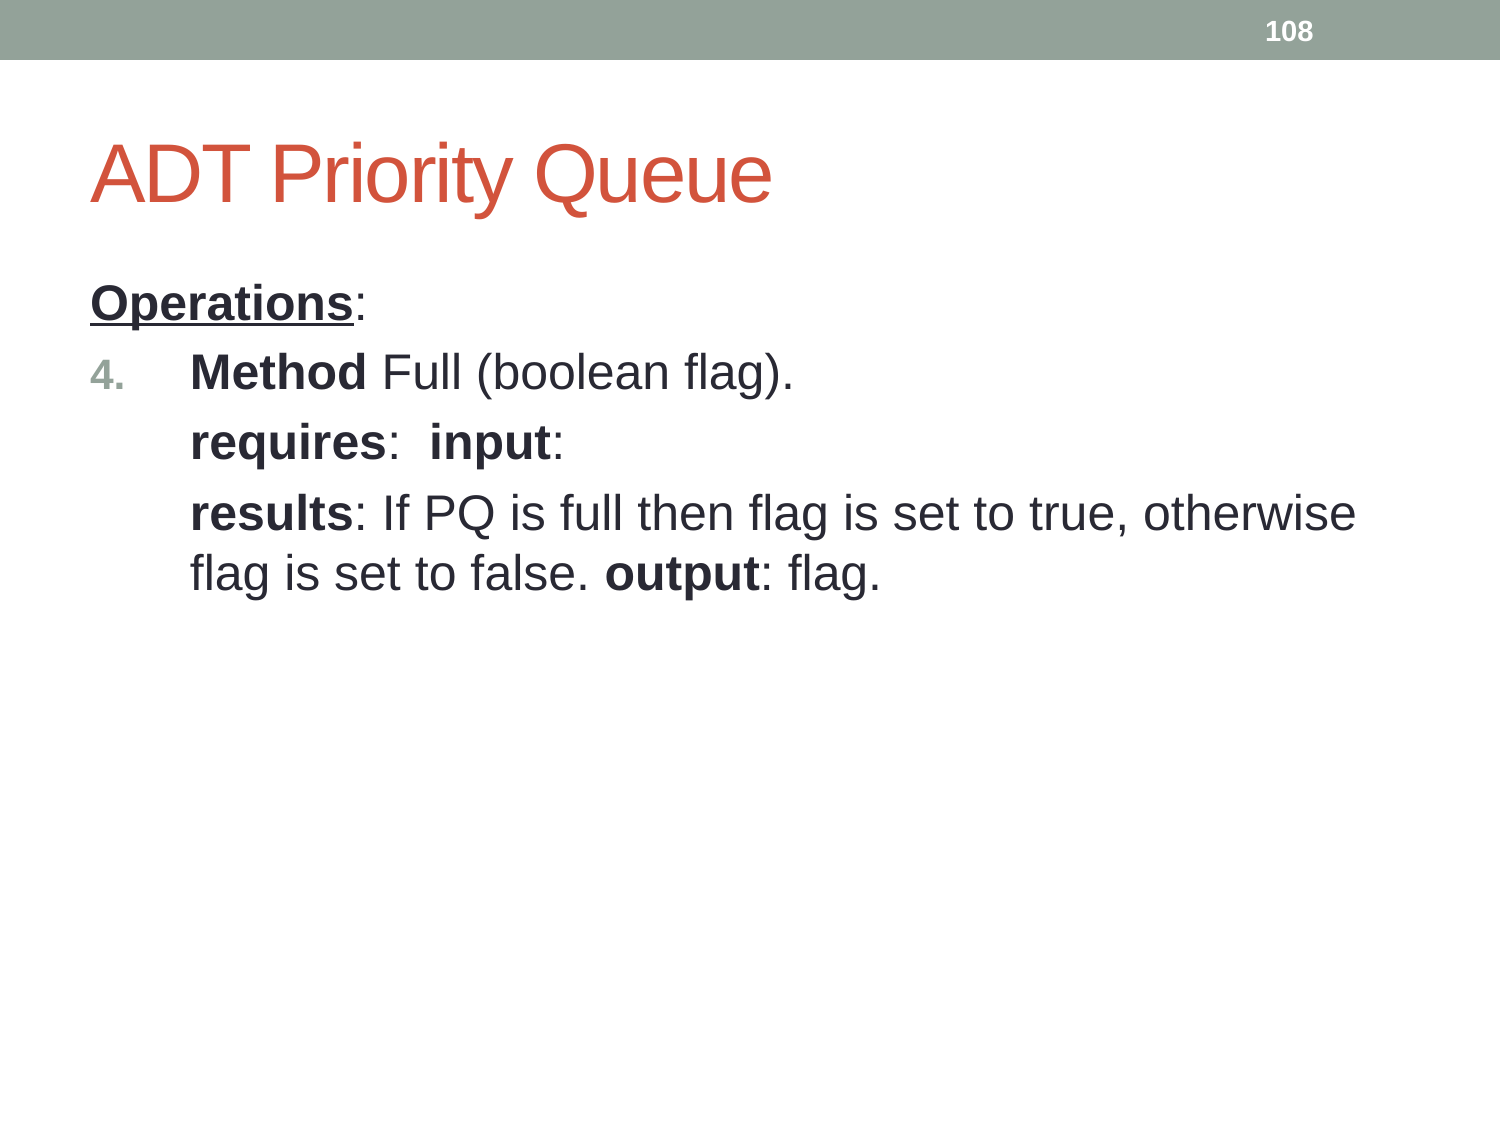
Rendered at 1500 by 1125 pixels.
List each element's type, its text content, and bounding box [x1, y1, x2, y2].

slide_number 108 [1250, 3, 1425, 57]
title ADT Priority Queue [75, 87, 1425, 250]
list Operations: Method Full (boolean flag). requires: input: results: If PQ is full then flag is set to true, otherwise flag is set to false. output: flag. [75, 262, 1425, 1063]
